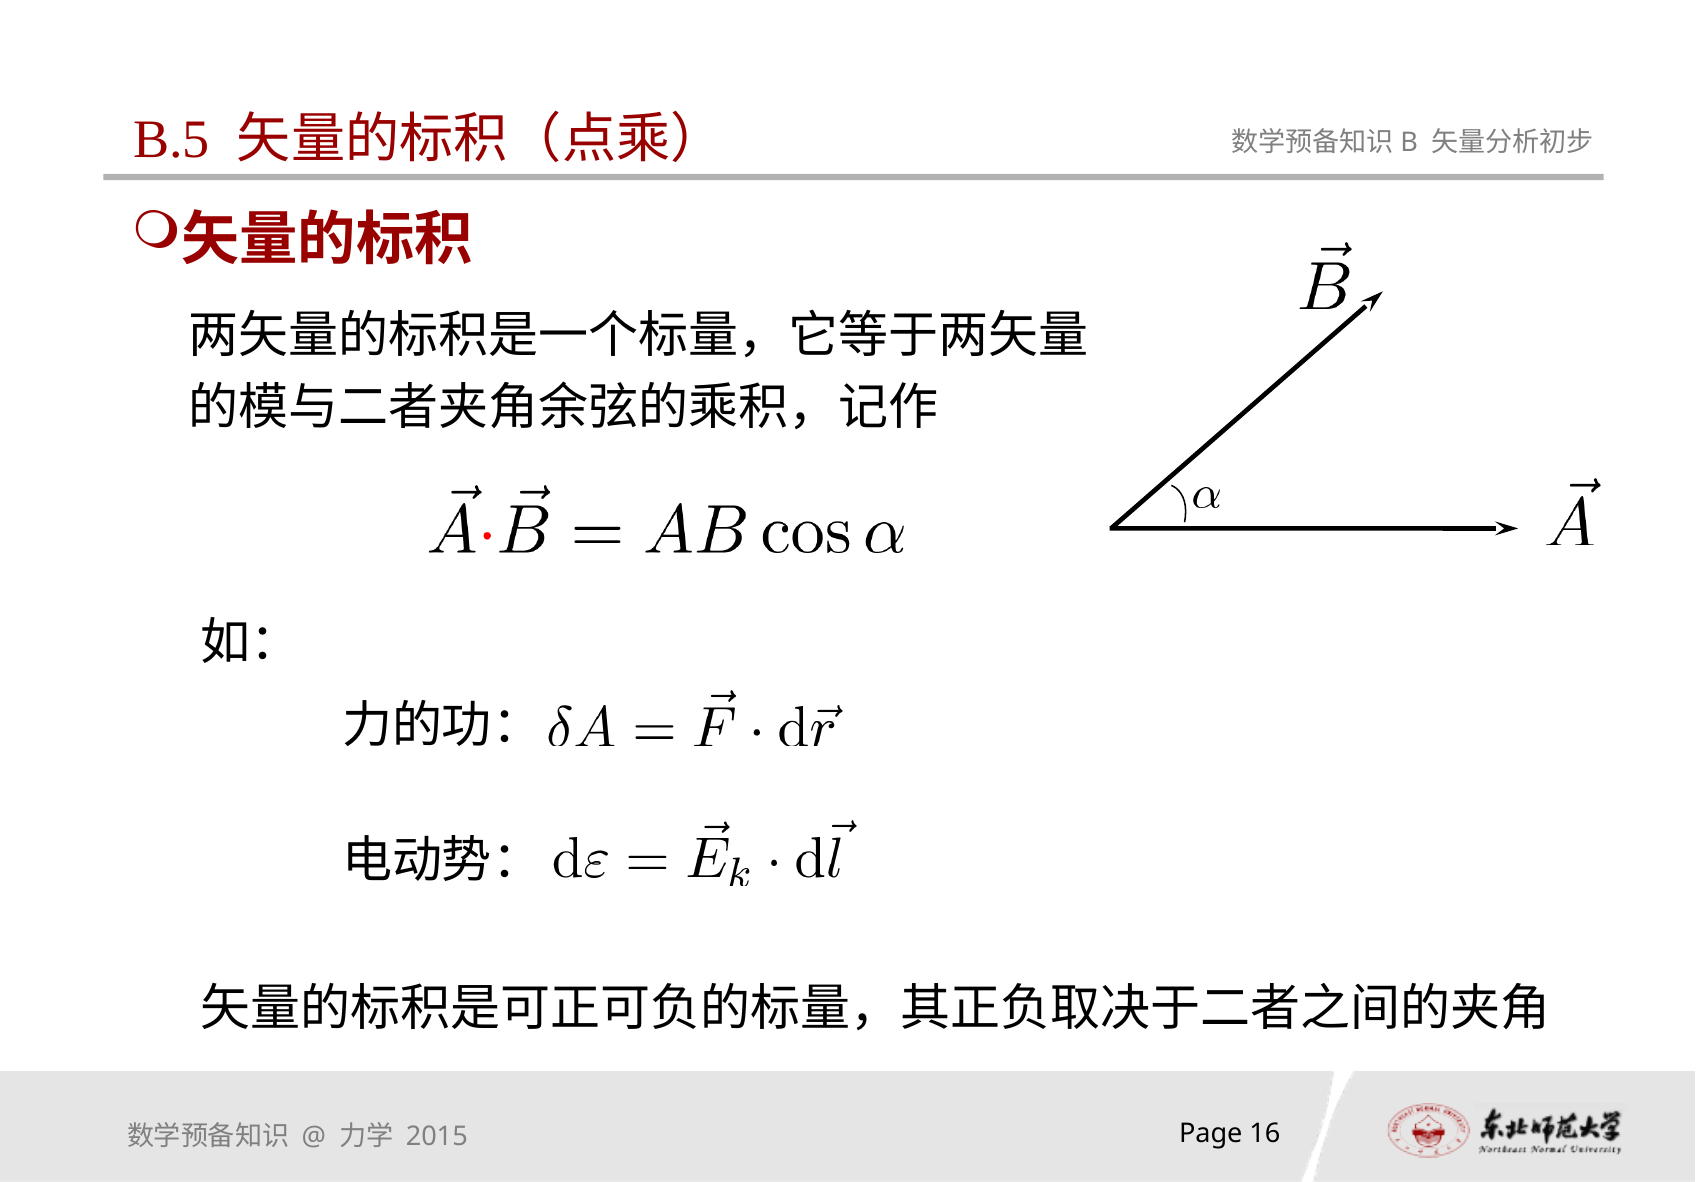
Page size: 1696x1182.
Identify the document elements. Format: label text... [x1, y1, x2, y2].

picture [0, 1071, 1695, 1182]
text_box 两矢量的标积是一个标量，它等于两矢量的模与二者夹角余弦的乘积，记作 [174, 283, 1120, 442]
picture [1191, 482, 1223, 521]
picture [1542, 472, 1604, 565]
text_box 矢量的标积是可正可负的标量，其正负取决于二者之间的夹角 [185, 956, 1568, 1043]
picture [424, 479, 907, 572]
text_box [1363, 291, 1383, 310]
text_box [327, 673, 846, 763]
picture [1296, 235, 1356, 328]
text_box 矢量的标积 [115, 193, 1146, 280]
text_box 如： [185, 590, 1391, 677]
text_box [327, 807, 860, 895]
text_box [1497, 522, 1519, 535]
text_box [1140, 485, 1186, 536]
slide_number Page 16 [1179, 1117, 1568, 1182]
